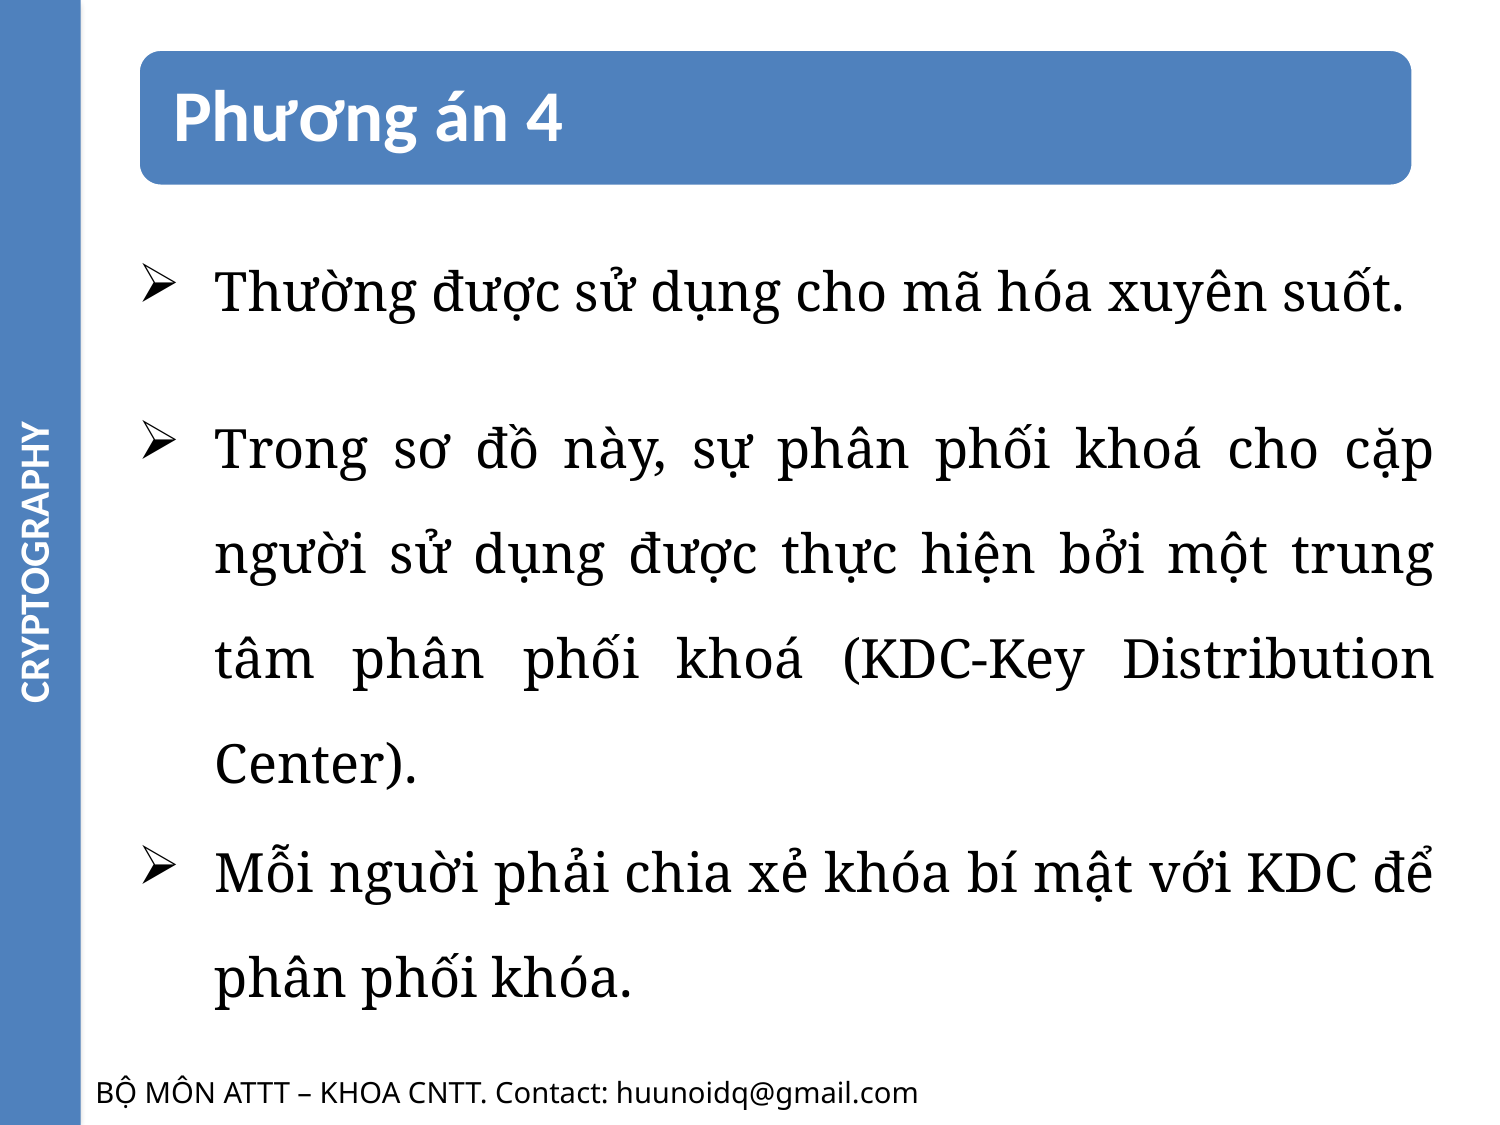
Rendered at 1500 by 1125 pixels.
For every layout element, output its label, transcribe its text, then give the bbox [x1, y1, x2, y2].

text_box CRYPTOGRAPHY [0, 0, 84, 1125]
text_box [137, 47, 1414, 188]
text_box BỘ MÔN ATTT – KHOA CNTT. Contact: huunoidq@gmail.com [80, 1067, 1500, 1117]
text_box Thường được sử dụng cho mã hóa xuyên suốt. Trong sơ đồ này, sự phân phối khoá cho cặp người sử dụng được thực hiện bởi một trung tâm phân phối khoá (KDC-Key Distribution Center). Mỗi nguời phải chia xẻ khóa bí mật với KDC để phân phối khóa. [137, 216, 1437, 1036]
